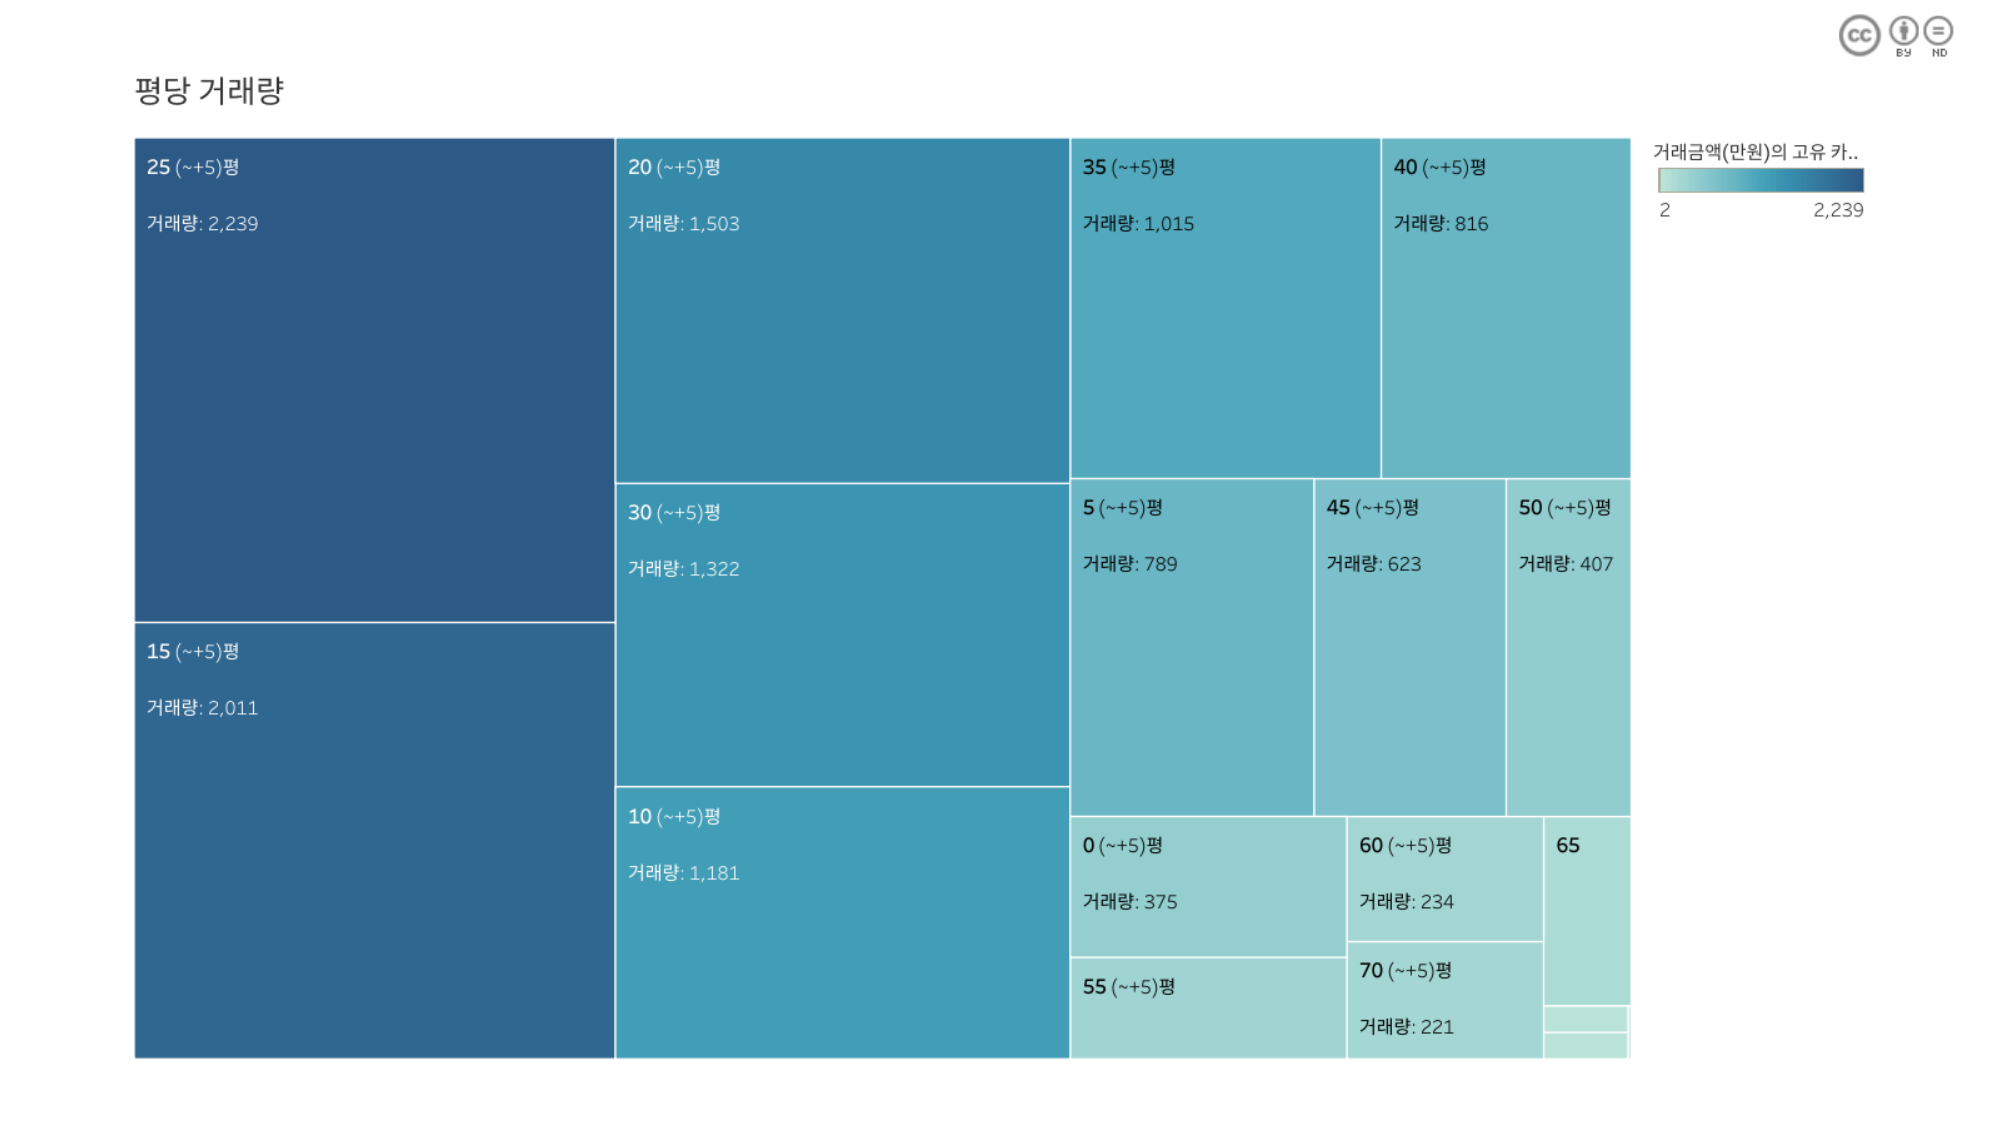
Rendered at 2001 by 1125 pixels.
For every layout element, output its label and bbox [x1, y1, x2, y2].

picture [128, 13, 1988, 1065]
